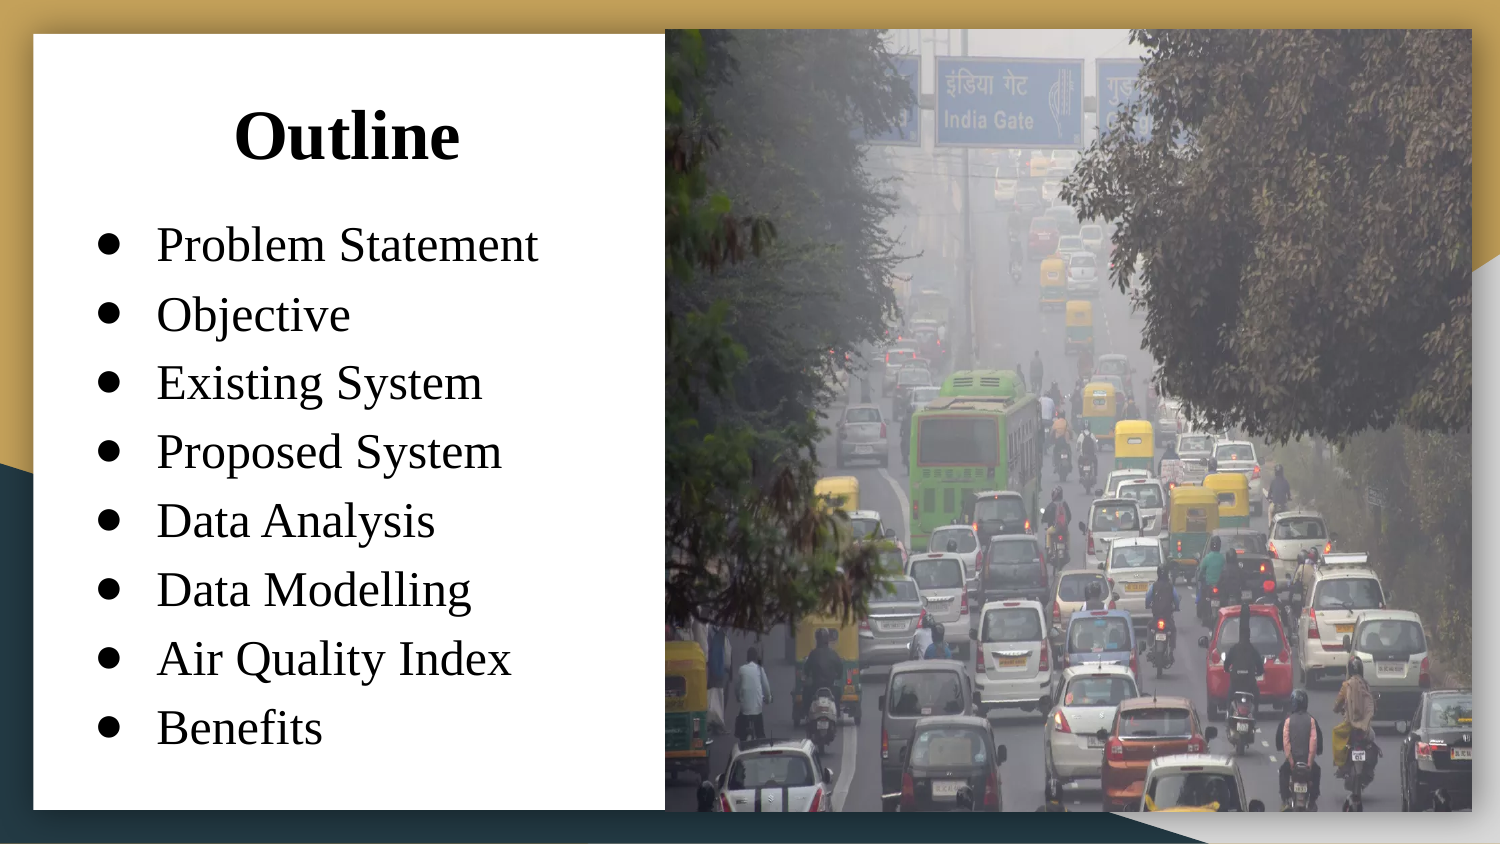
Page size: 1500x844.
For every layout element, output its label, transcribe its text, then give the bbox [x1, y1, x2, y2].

title Outline [53, 73, 641, 171]
list Problem Statement Objective Existing System Proposed System Data Analysis Data Modelling Air Quality Index Benefits [66, 187, 653, 834]
picture [665, 29, 1472, 813]
